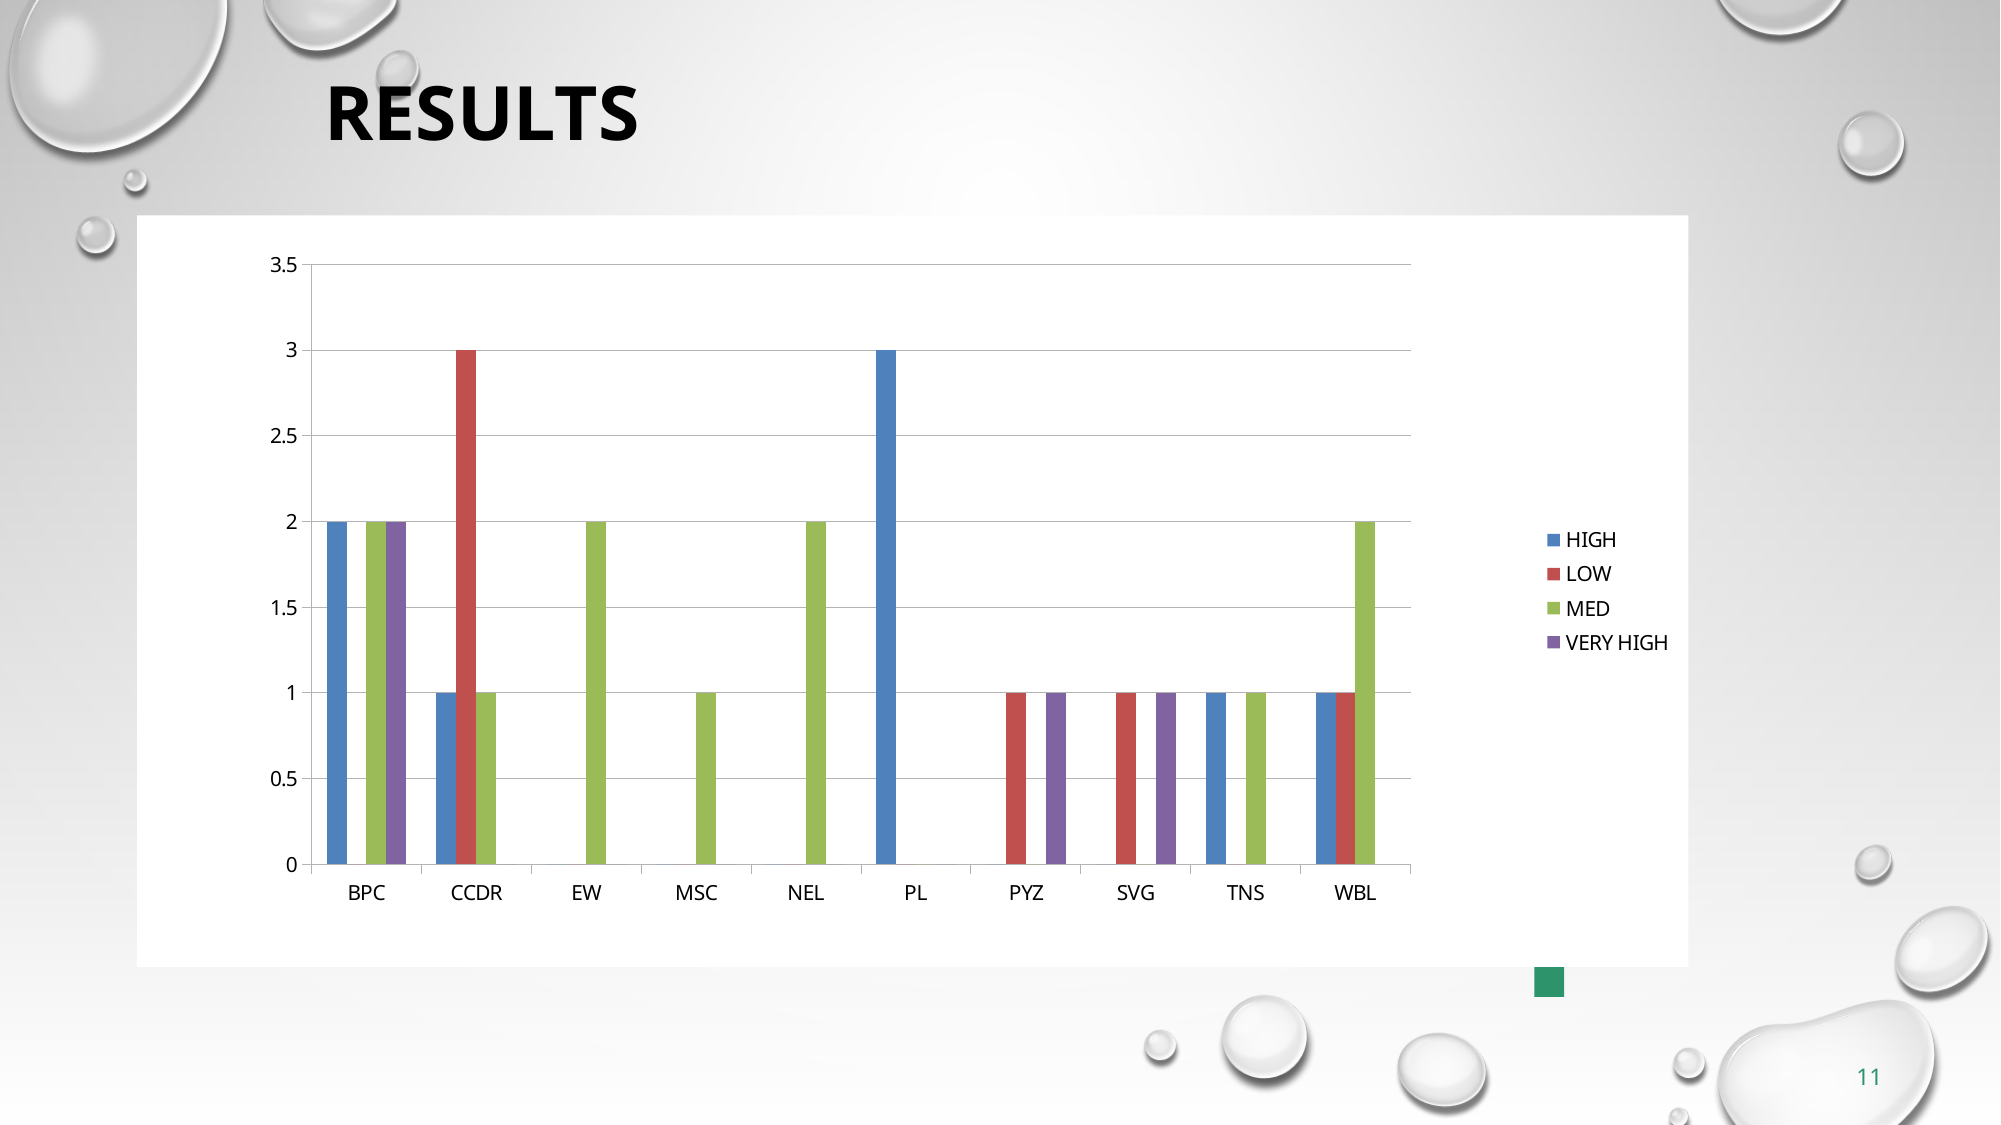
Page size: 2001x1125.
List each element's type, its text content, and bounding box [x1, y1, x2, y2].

text_box [1534, 967, 1565, 997]
picture [0, 0, 2000, 1125]
text_box 11 [1849, 1061, 1888, 1095]
chart [137, 215, 1689, 967]
title RESULTS [123, 13, 840, 205]
